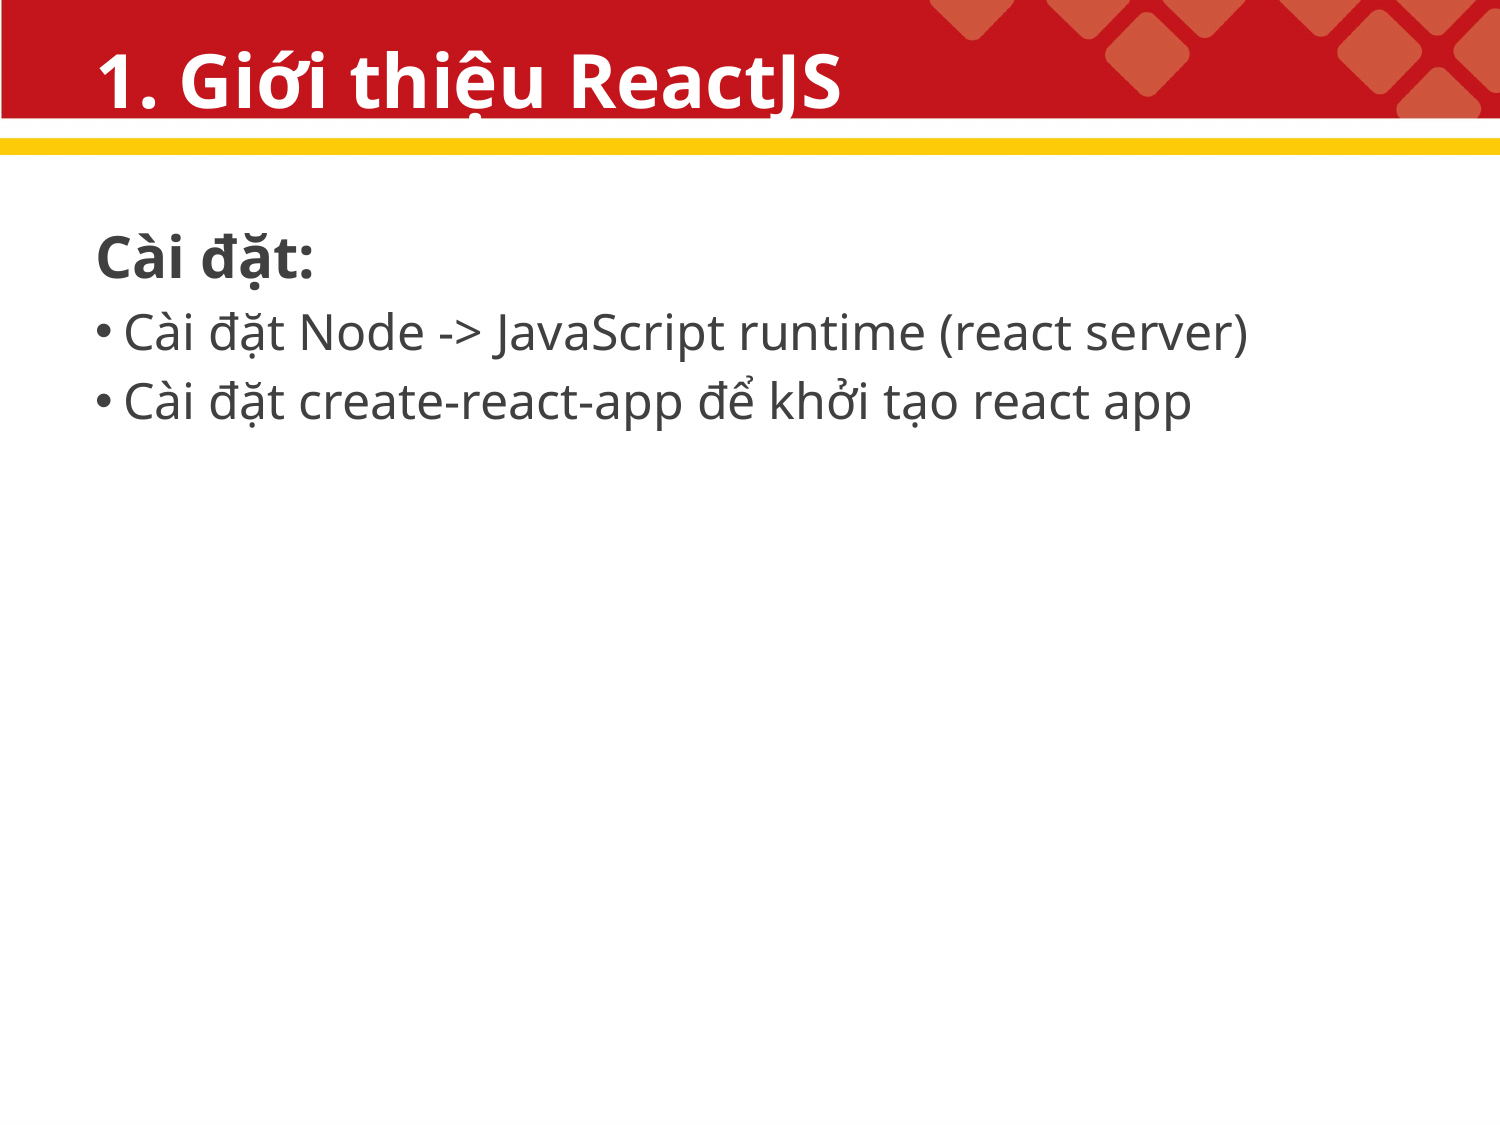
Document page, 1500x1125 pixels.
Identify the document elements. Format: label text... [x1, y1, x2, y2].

title 1. Giới thiệu ReactJS [80, 0, 1397, 193]
picture [0, 0, 1500, 1125]
list Cài đặt: Cài đặt Node -> JavaScript runtime (react server) Cài đặt create-react-app để khởi tạo react app [80, 220, 1397, 1025]
